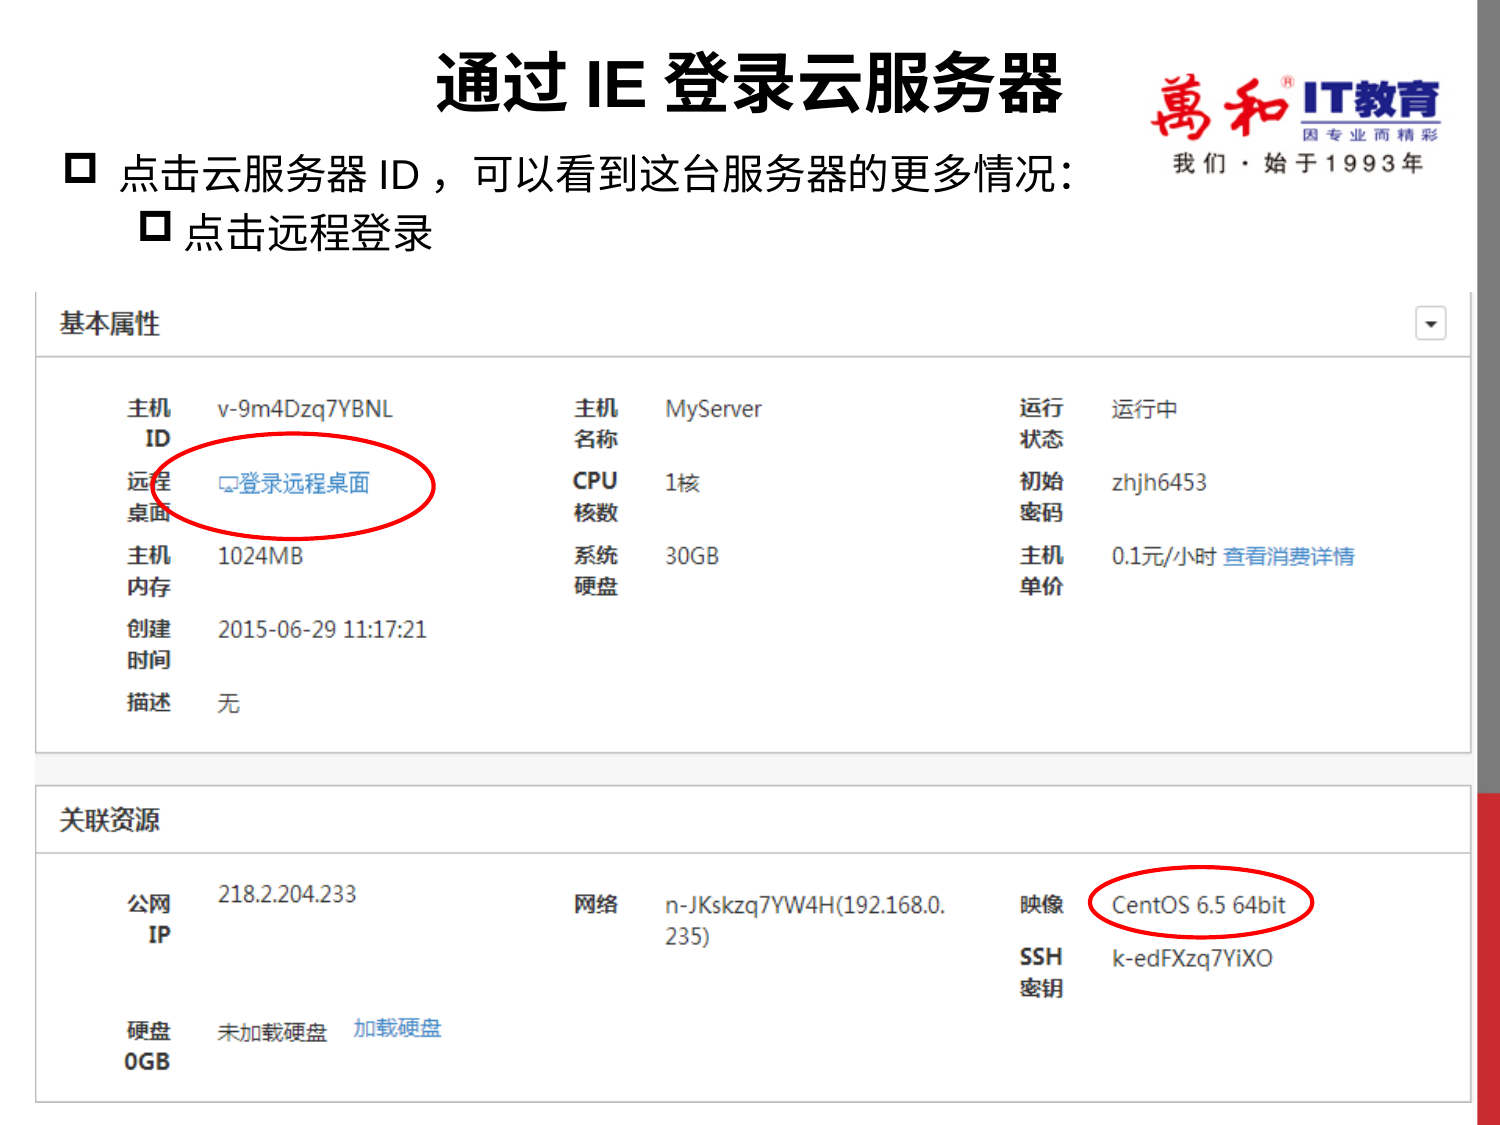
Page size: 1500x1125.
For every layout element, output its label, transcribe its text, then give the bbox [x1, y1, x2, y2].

picture [0, 0, 1500, 1125]
list 点击云服务器ID，可以看到这台服务器的更多情况： 点击远程登录 [46, 140, 1459, 291]
title 通过IE登录云服务器 [74, 37, 1426, 130]
